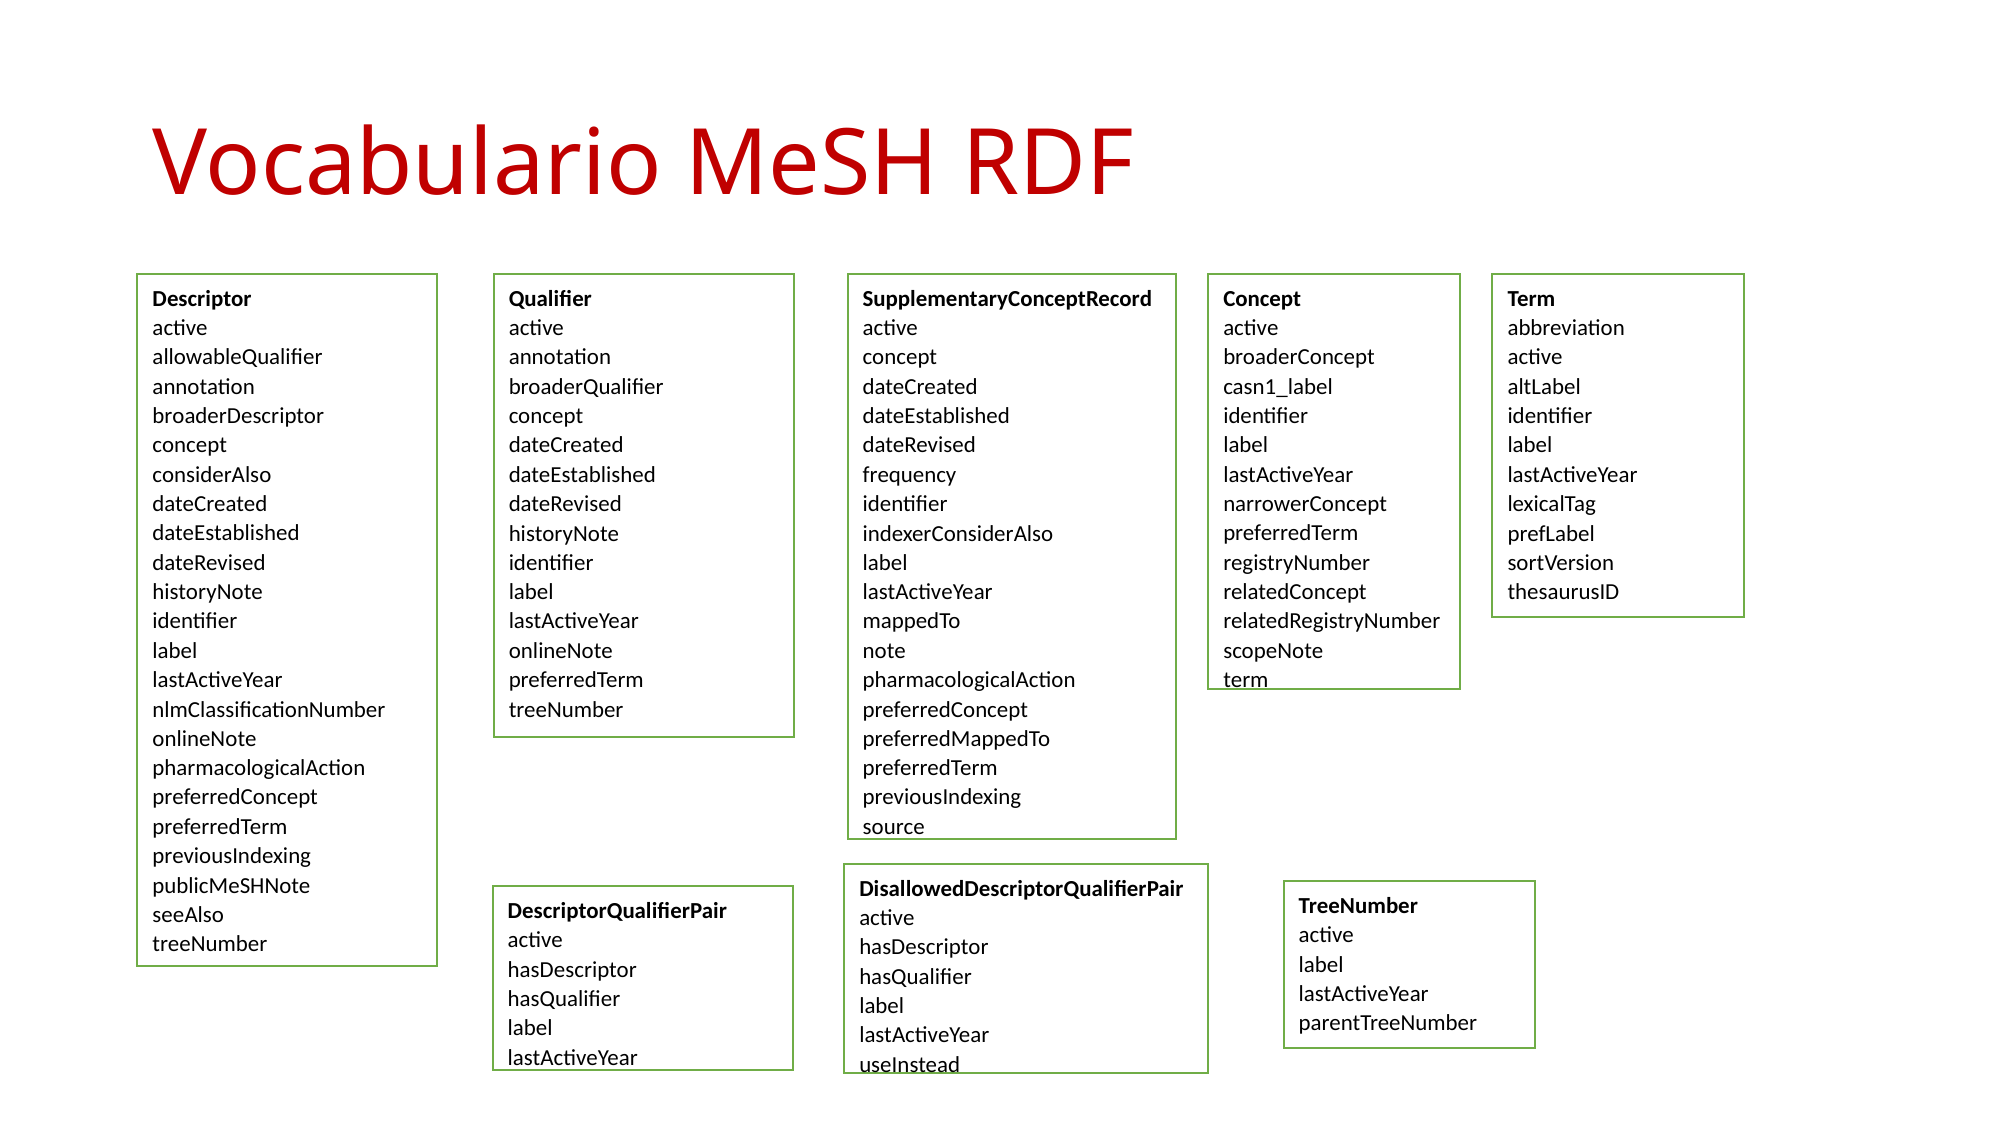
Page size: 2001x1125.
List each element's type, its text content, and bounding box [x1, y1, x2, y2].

text_box SupplementaryConceptRecord active concept dateCreated dateEstablished dateRevised frequency identifier indexerConsiderAlso label lastActiveYear mappedTo note pharmacologicalAction preferredConcept preferredMappedTo preferredTerm previousIndexing source [847, 273, 1177, 840]
title Vocabulario MeSH RDF [137, 56, 1863, 274]
text_box Descriptor active allowableQualifier annotation broaderDescriptor concept considerAlso dateCreated dateEstablished dateRevised historyNote identifier label lastActiveYear nlmClassificationNumber onlineNote pharmacologicalAction preferredConcept preferredTerm previousIndexing publicMeSHNote seeAlso treeNumber [136, 273, 438, 967]
text_box Concept active broaderConcept casn1_label identifier label lastActiveYear narrowerConcept preferredTerm registryNumber relatedConcept relatedRegistryNumber scopeNote term [1207, 273, 1461, 690]
text_box DisallowedDescriptorQualifierPair active hasDescriptor hasQualifier label lastActiveYear useInstead [843, 863, 1209, 1074]
text_box DescriptorQualifierPair active hasDescriptor hasQualifier label lastActiveYear [492, 885, 794, 1071]
text_box Qualifier active annotation broaderQualifier concept dateCreated dateEstablished dateRevised historyNote identifier label lastActiveYear onlineNote preferredTerm treeNumber [493, 273, 795, 738]
text_box TreeNumber active label lastActiveYear parentTreeNumber [1283, 880, 1536, 1049]
text_box Term abbreviation active altLabel identifier label lastActiveYear lexicalTag prefLabel sortVersion thesaurusID [1491, 273, 1745, 618]
